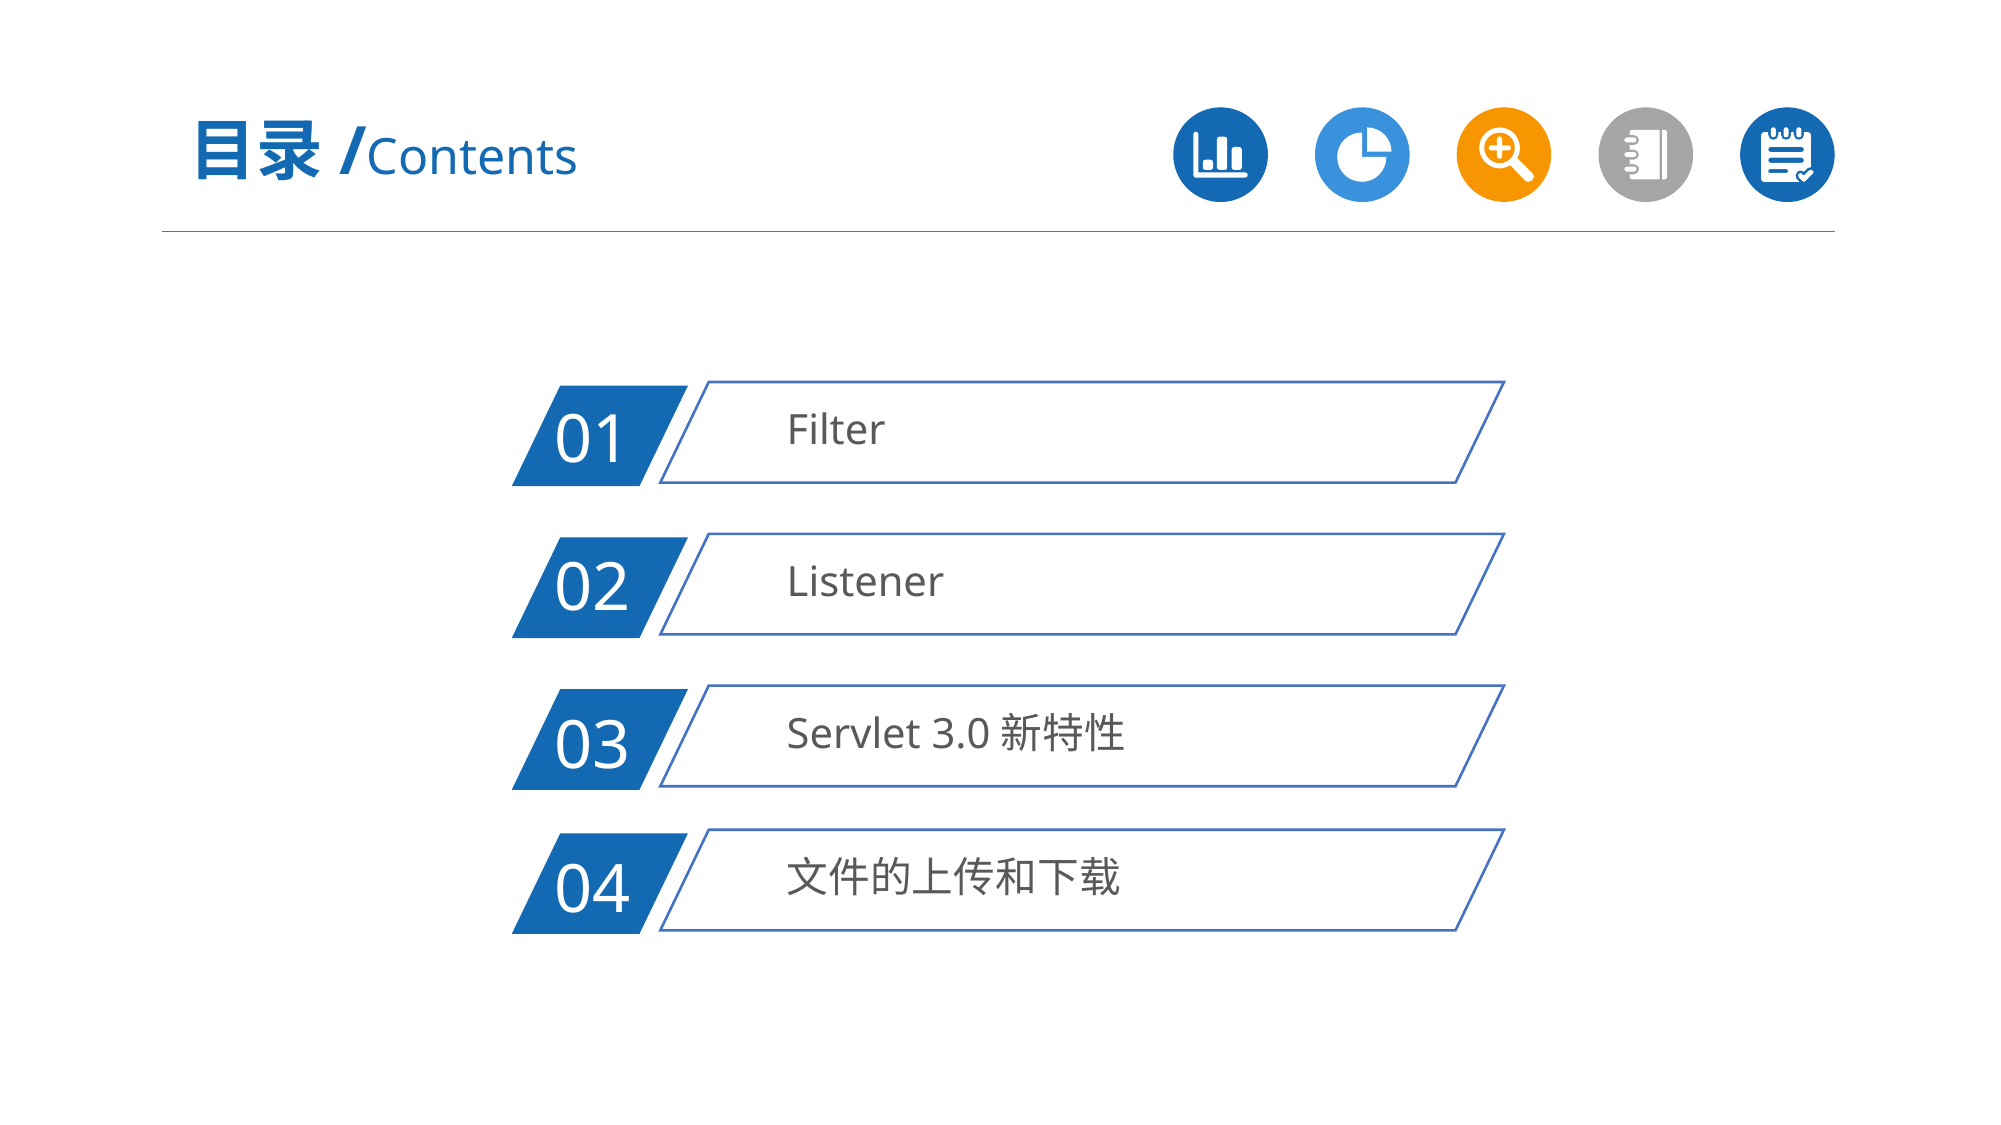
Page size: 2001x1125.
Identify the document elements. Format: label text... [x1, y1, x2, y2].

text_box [511, 385, 708, 487]
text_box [660, 533, 1504, 635]
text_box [511, 536, 708, 638]
text_box 目录/Contents [137, 93, 631, 203]
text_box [660, 685, 1504, 787]
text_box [660, 829, 1504, 931]
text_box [511, 689, 708, 791]
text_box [660, 381, 1504, 483]
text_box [511, 833, 708, 935]
